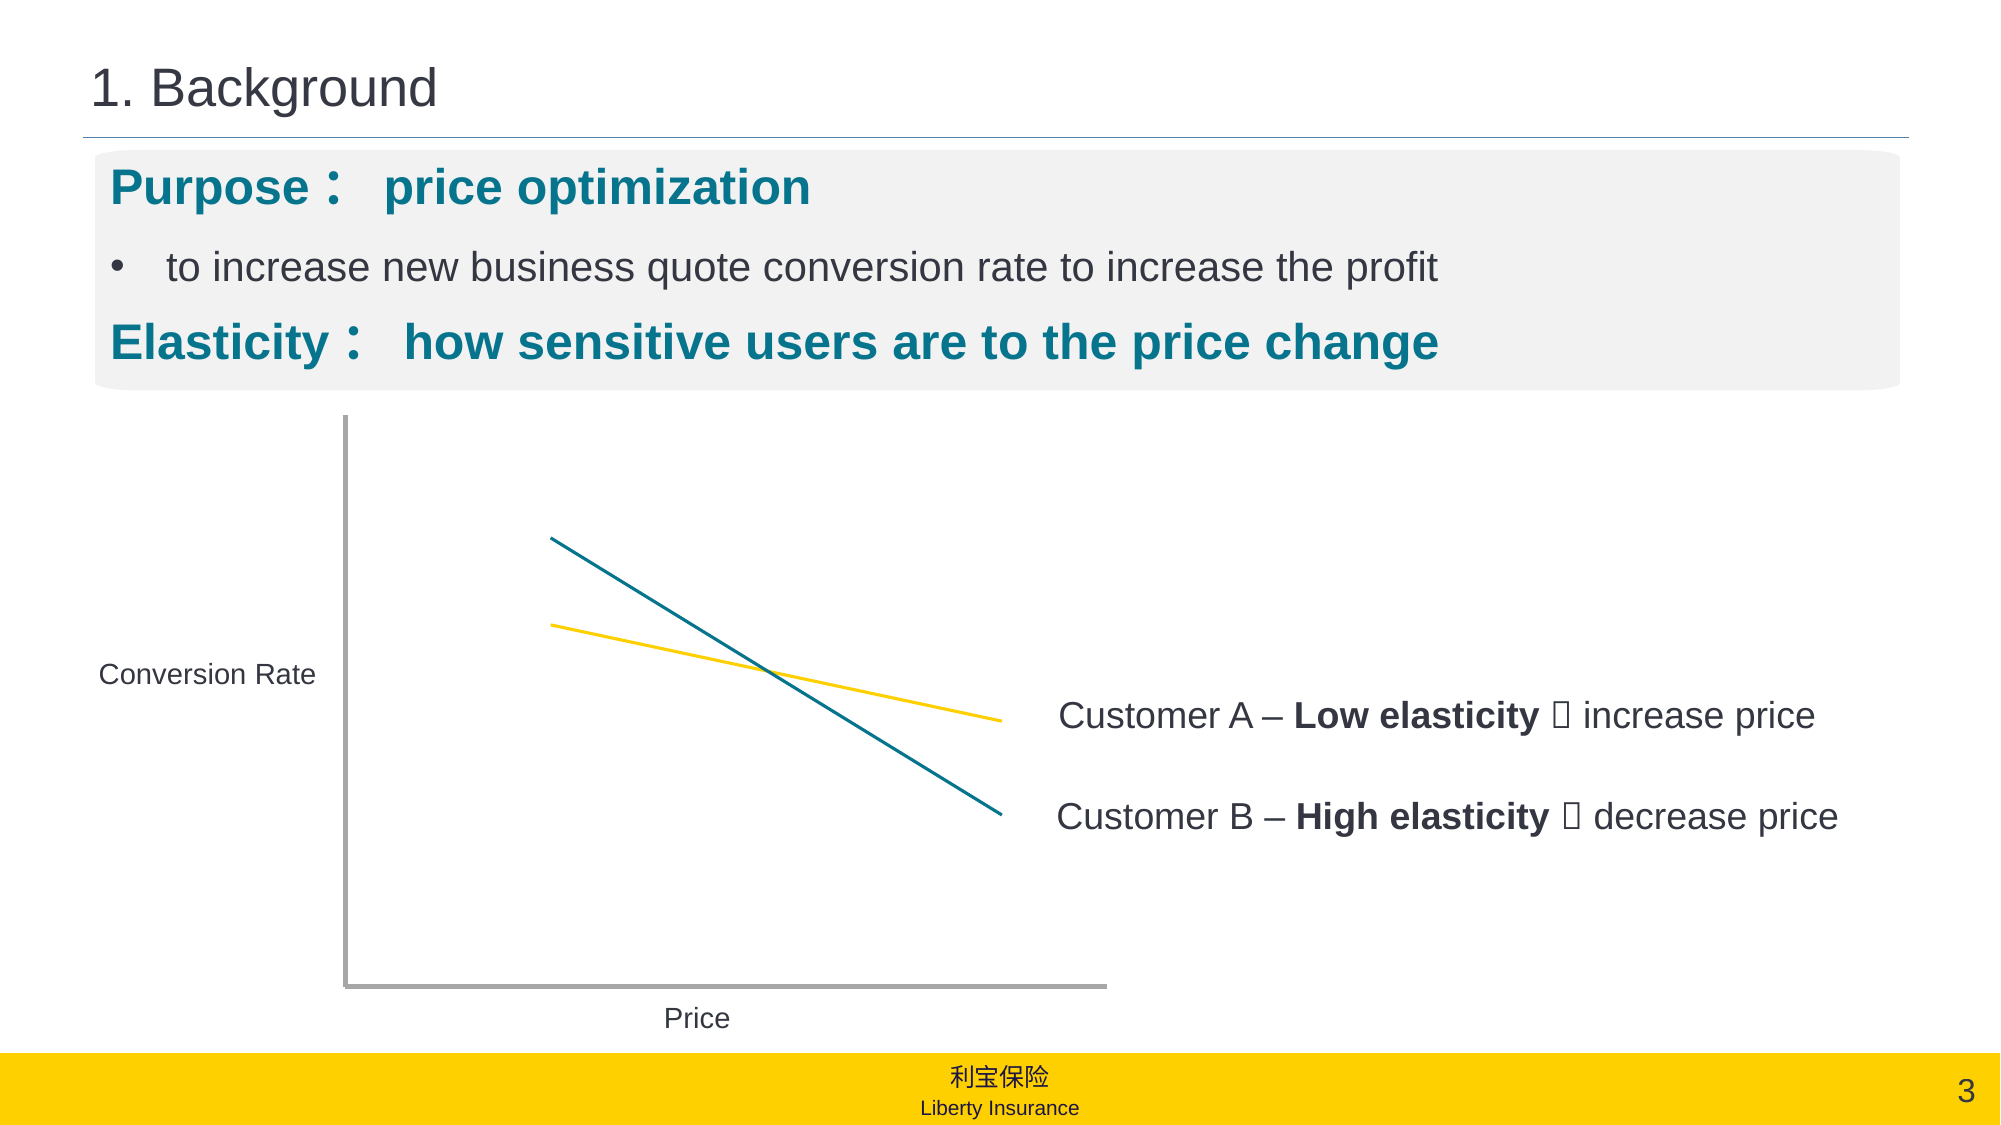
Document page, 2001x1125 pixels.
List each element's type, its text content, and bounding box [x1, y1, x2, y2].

text_box [92, 147, 1903, 393]
slide_number 3 [1947, 1062, 1984, 1116]
text_box Purpose：price optimization to increase new business quote conversion rate to increase the profit [95, 147, 1496, 298]
text_box Elasticity：how sensitive users are to the price change [95, 301, 1496, 377]
title 1. Background [82, 44, 1901, 126]
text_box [83, 415, 1108, 1043]
text_box Customer B – High elasticity  decrease price [1113, 784, 1854, 845]
text_box Customer A – Low elasticity  increase price [1113, 683, 1831, 743]
